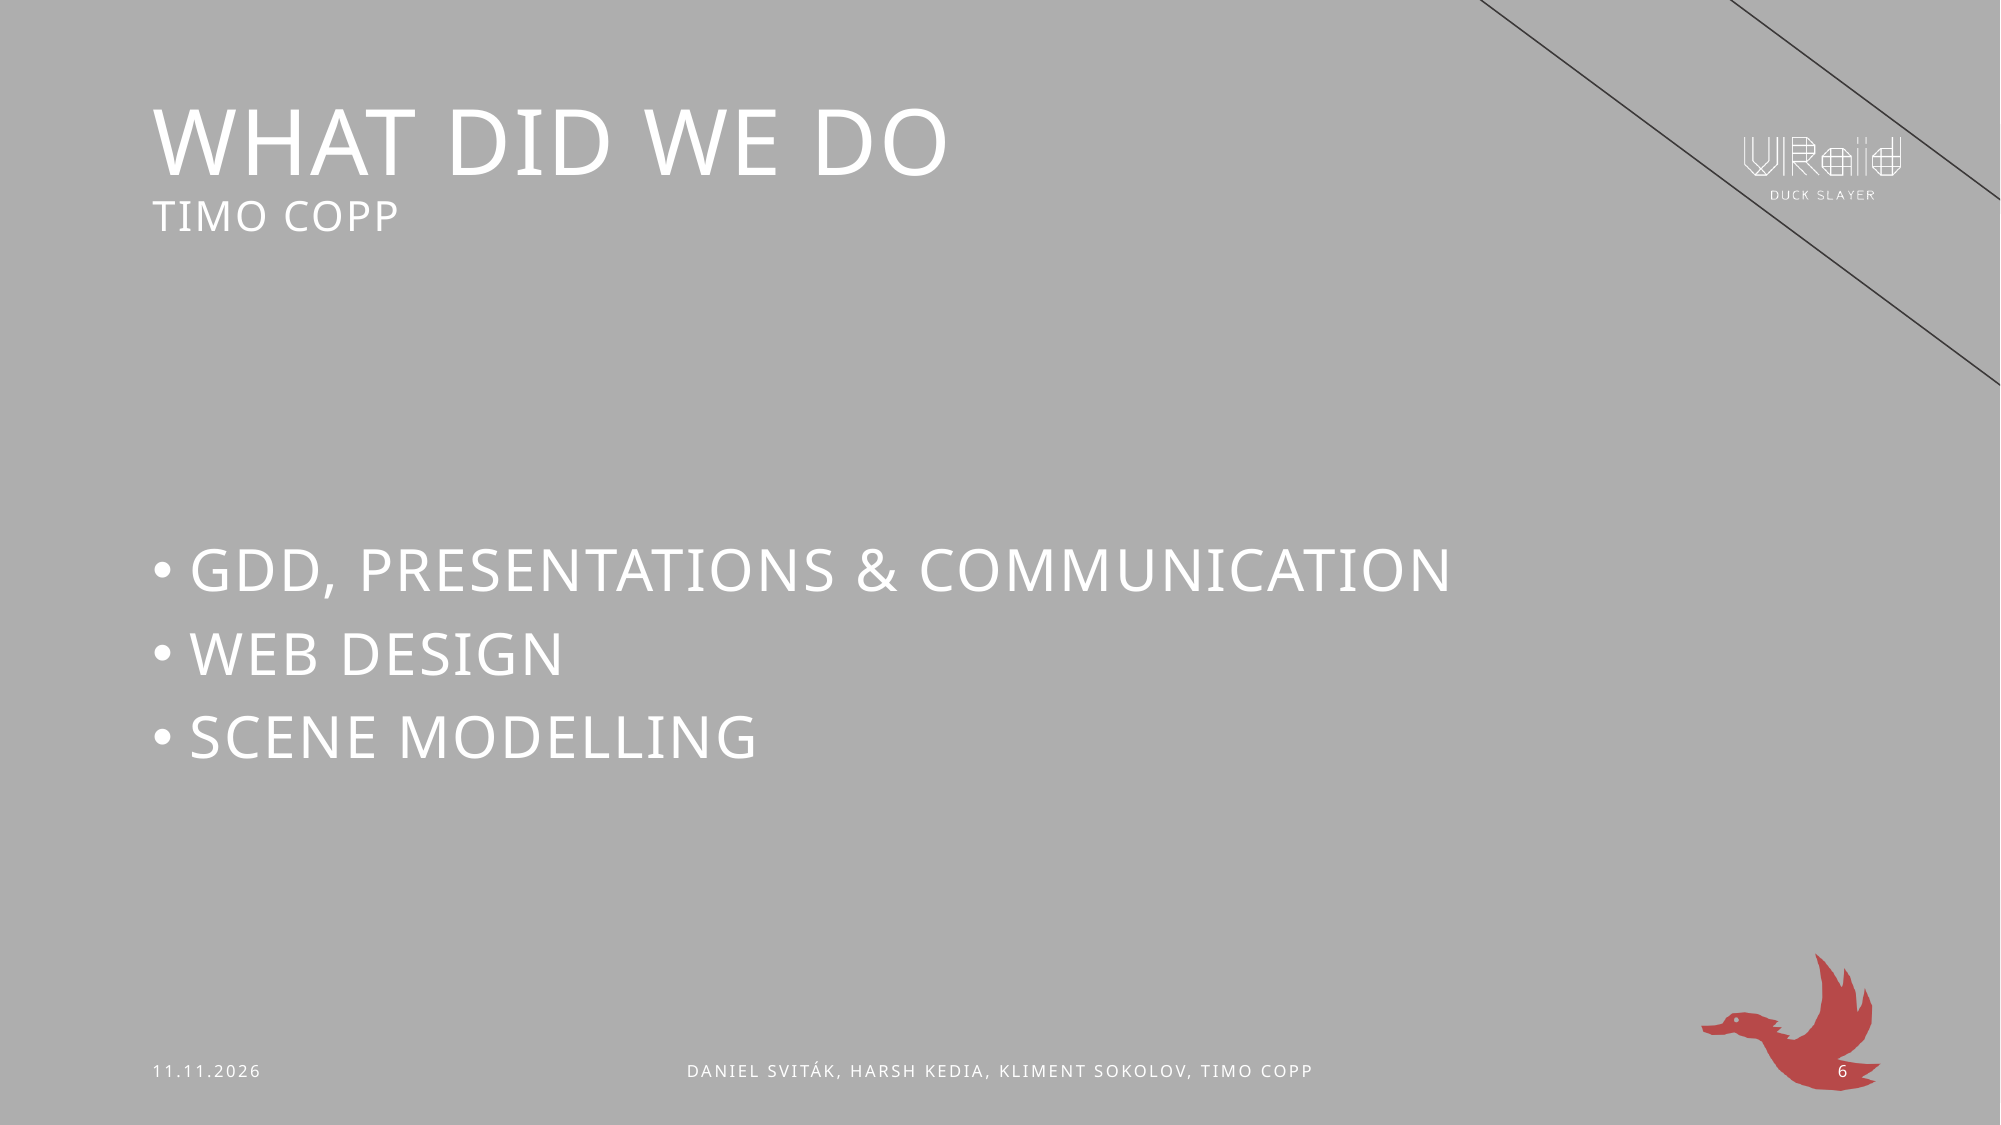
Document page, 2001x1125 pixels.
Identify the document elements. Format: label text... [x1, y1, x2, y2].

slide_number 6 [1412, 1042, 1863, 1103]
list GDD, Presentations & Communication Web Design Scene Modelling [137, 299, 1863, 1014]
picture [1549, 890, 2001, 1103]
footer Daniel Sviták, Harsh Kedia, Kliment Sokolov, Timo Copp [662, 1042, 1338, 1103]
picture [1863, 124, 2001, 214]
title What did we do Timo Copp [137, 59, 1863, 278]
picture [1901, 124, 2001, 198]
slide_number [137, 1042, 588, 1103]
